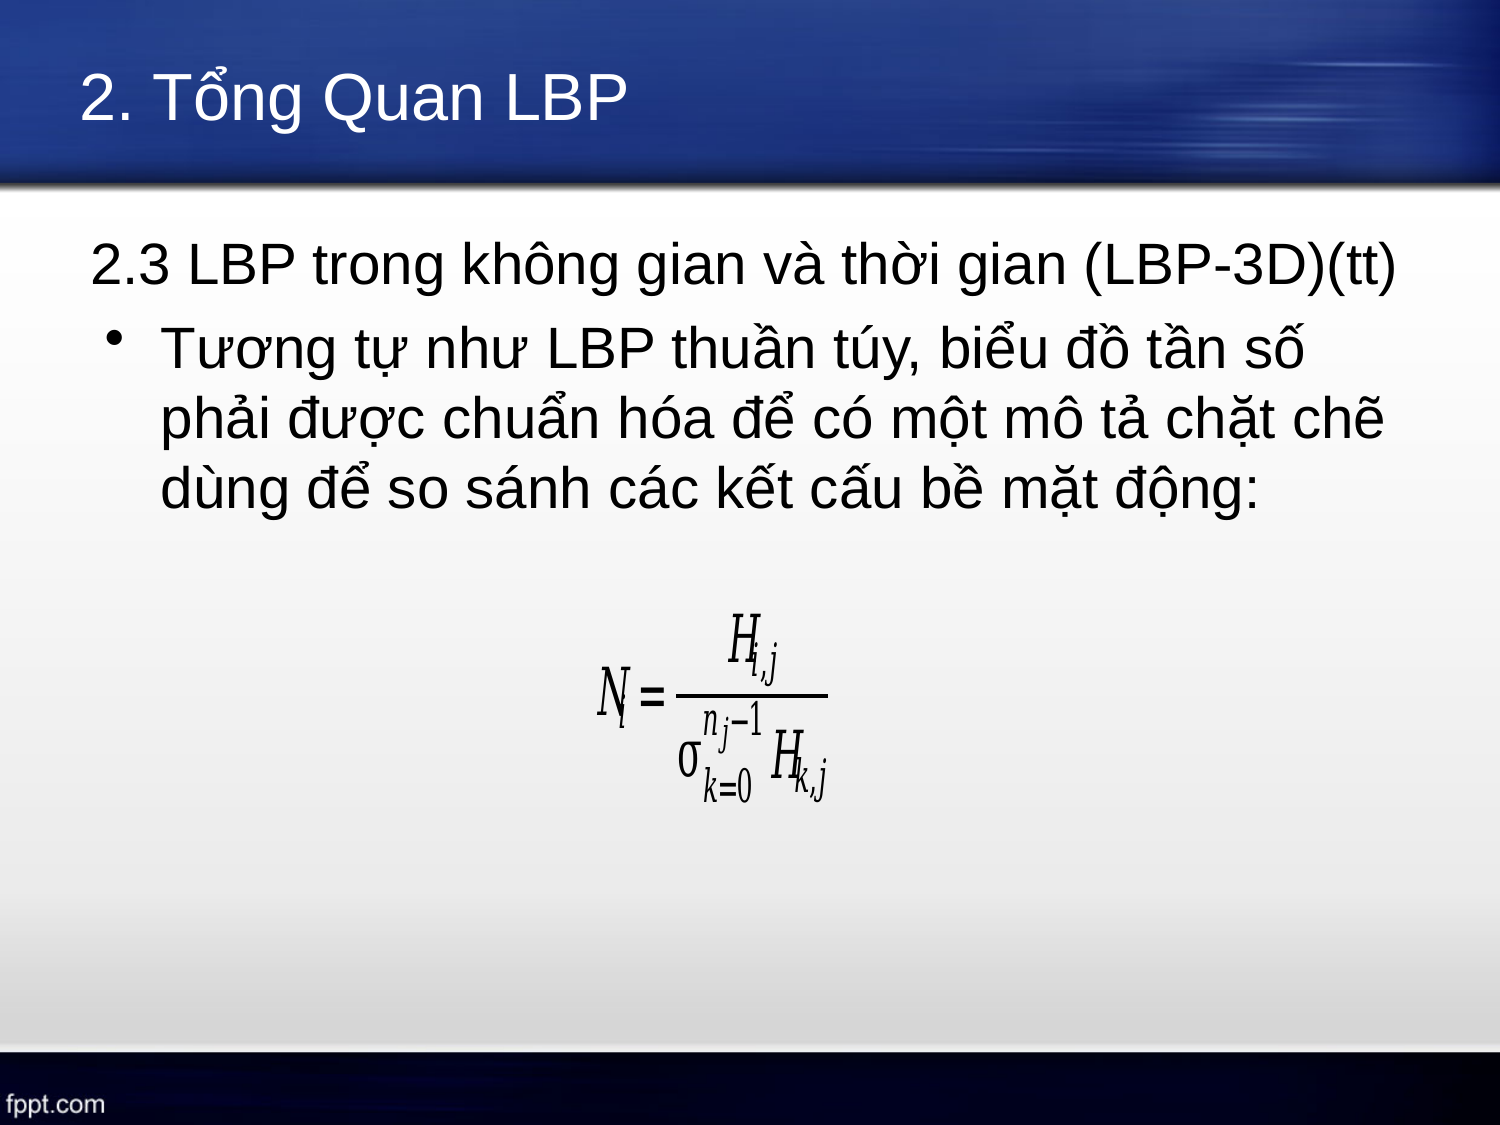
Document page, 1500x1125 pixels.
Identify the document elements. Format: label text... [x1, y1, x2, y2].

text_box Tương tự như LBP thuần túy, biểu đồ tần số phải được chuẩn hóa để có một mô tả chặt chẽ dùng để so sánh các kết cấu bề mặt động: [89, 302, 1440, 1012]
picture [0, 0, 1500, 184]
list 2.3 LBP trong không gian và thời gian (LBP-3D)(tt) [0, 184, 1500, 338]
picture [0, 338, 1500, 1125]
title 2. Tổng Quan LBP [64, 19, 1415, 169]
